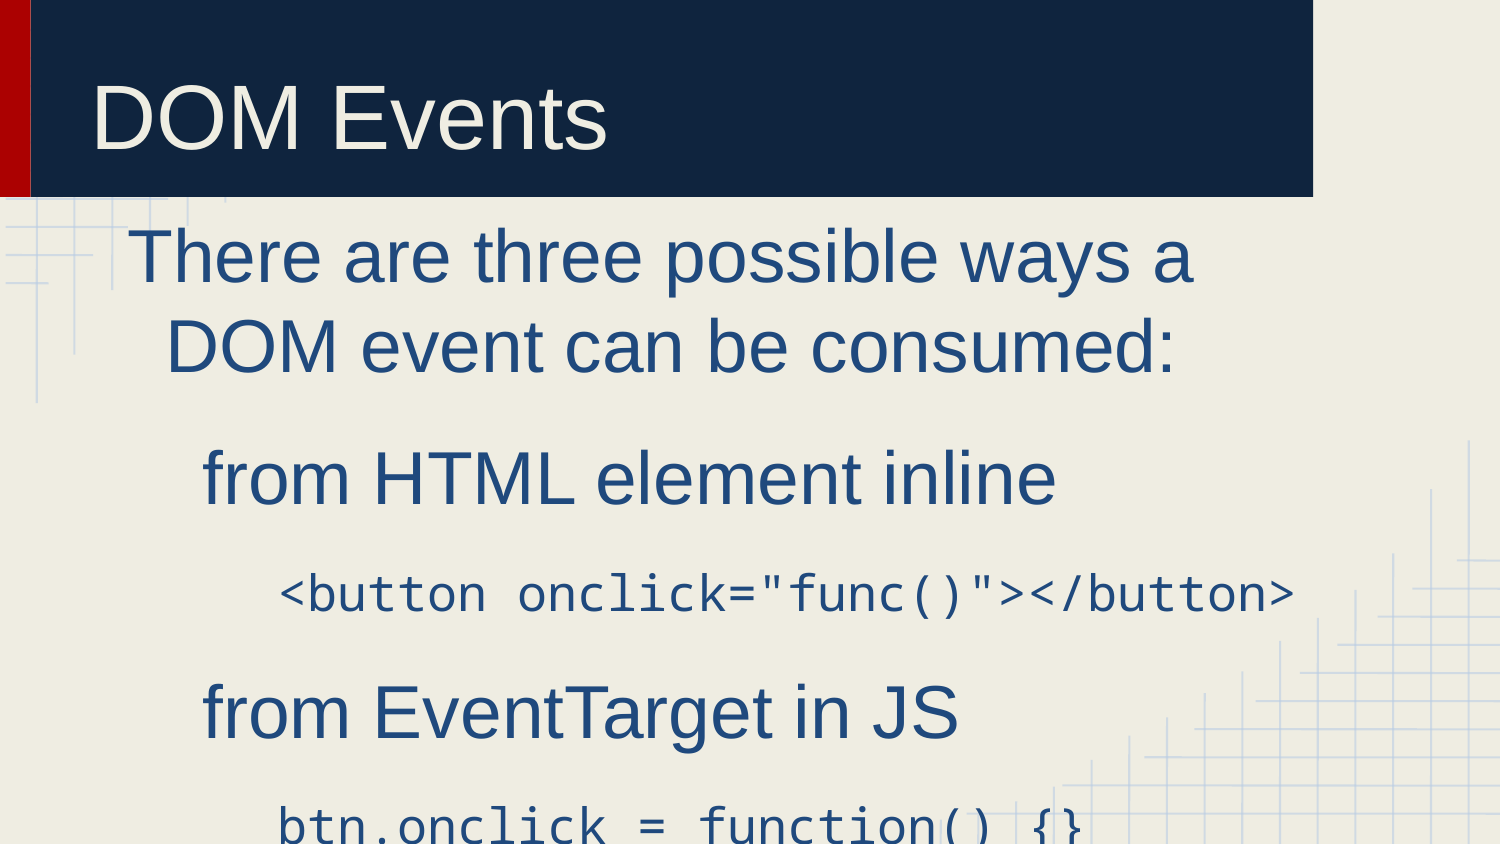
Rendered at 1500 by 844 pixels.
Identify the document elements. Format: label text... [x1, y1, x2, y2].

title DOM Events [75, 16, 1276, 183]
list There are three possible ways a DOM event can be consumed: from HTML element inline <button onclick="func()"></button> from EventTarget in JS btn.onclick = function() {} by listening to EventTarget btn.addEventListener("click", func) [75, 192, 1340, 804]
